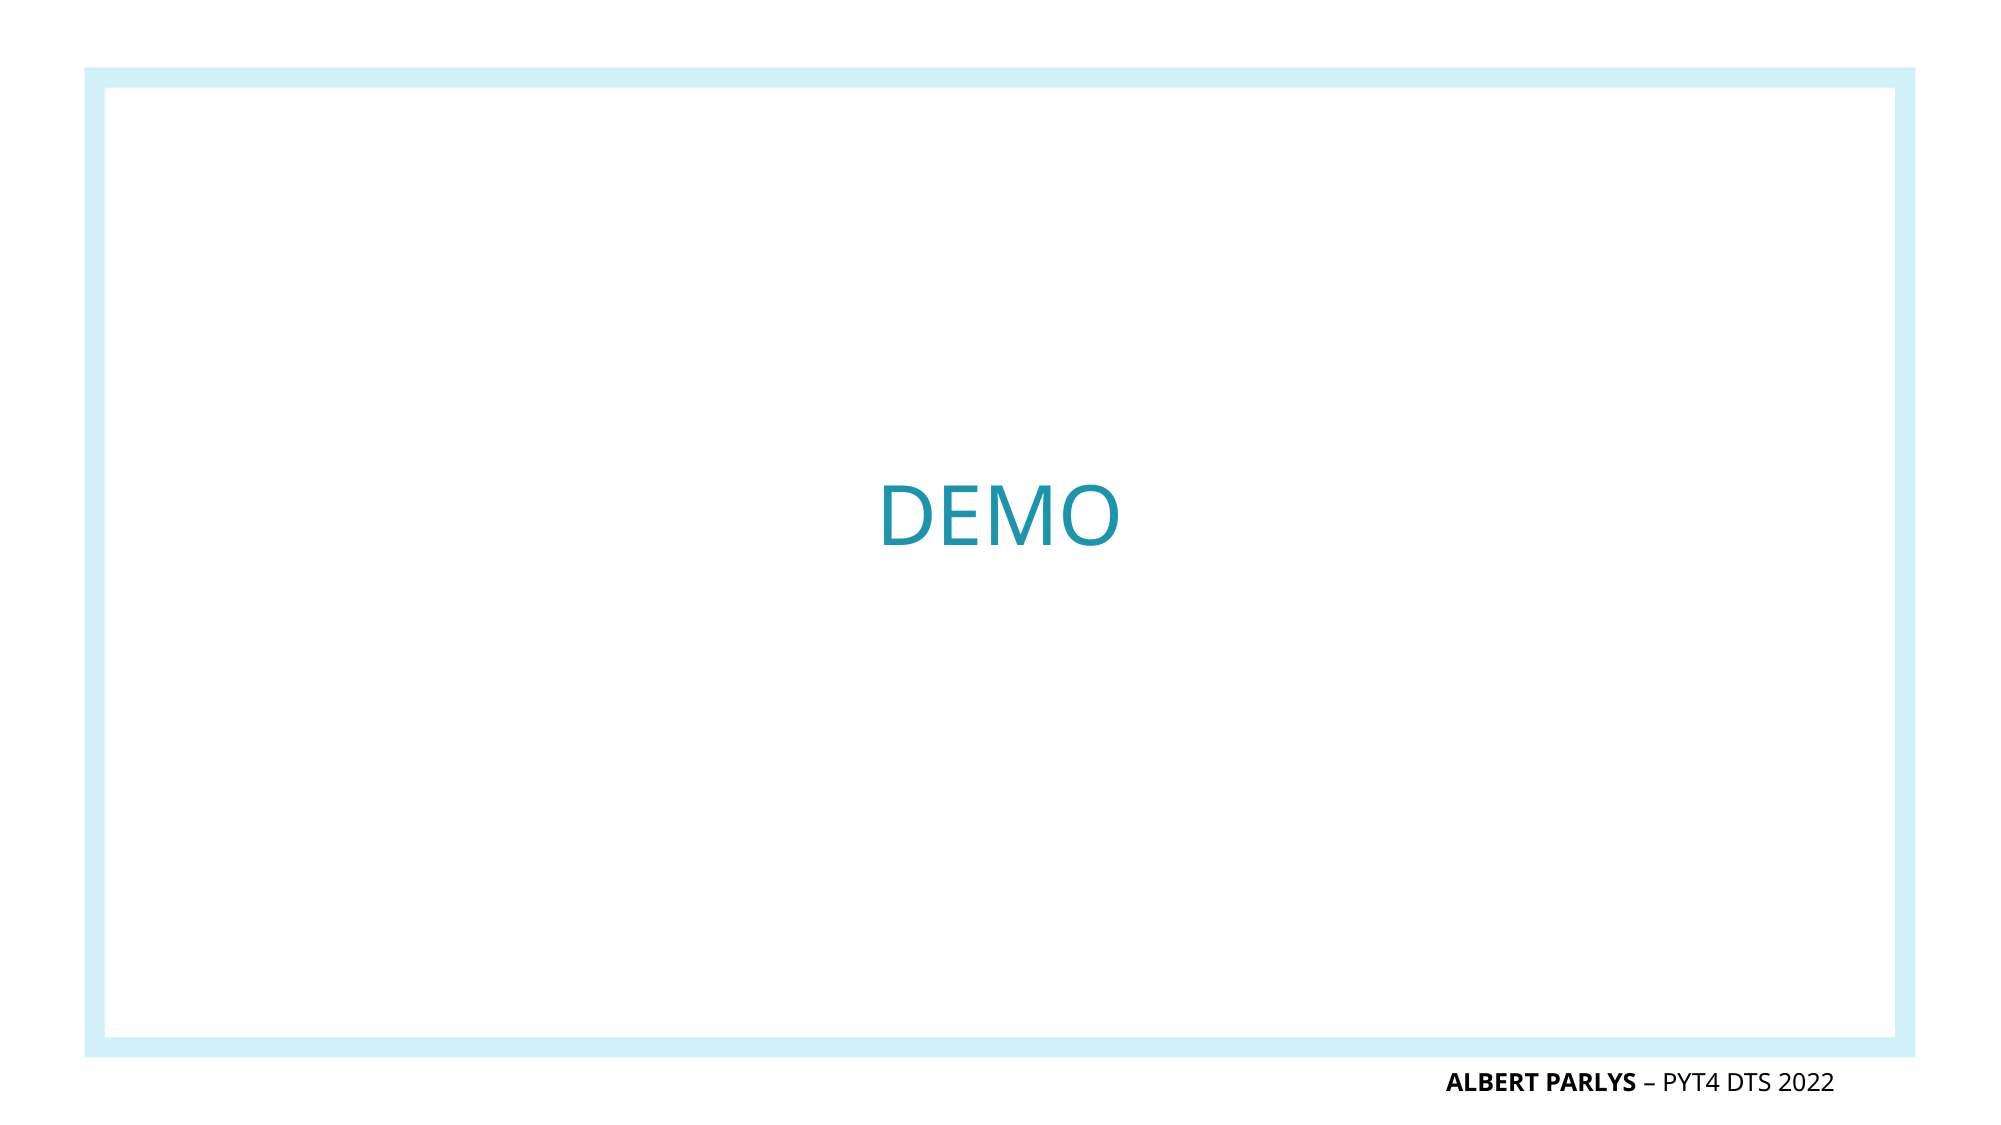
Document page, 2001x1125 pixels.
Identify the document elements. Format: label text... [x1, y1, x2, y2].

text_box ALBERT PARLYS – PYT4 DTS 2022 [1431, 1058, 1850, 1104]
text_box [84, 66, 1916, 1058]
text_box DEMO [85, 477, 1915, 568]
